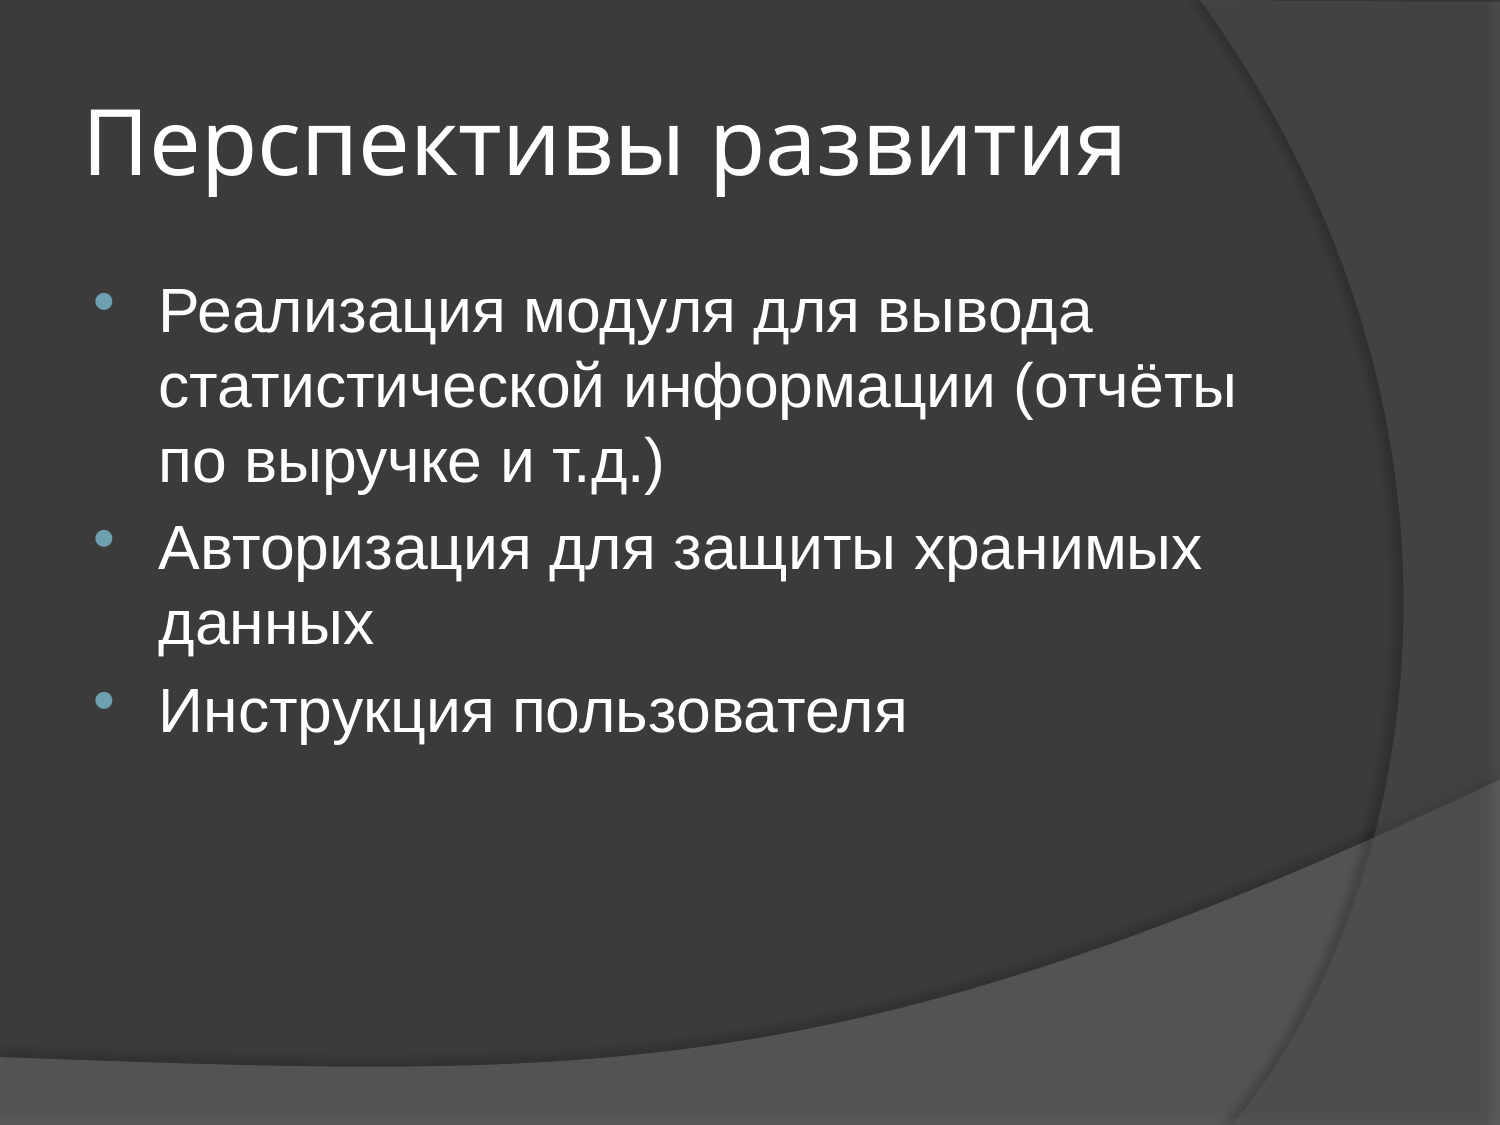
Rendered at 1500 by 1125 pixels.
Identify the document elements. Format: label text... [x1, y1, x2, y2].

title Перспективы развития [75, 45, 1300, 233]
list Реализация модуля для вывода статистической информации (отчёты по выручке и т.д.) Авторизация для защиты хранимых данных Инструкция пользователя [75, 262, 1300, 1005]
